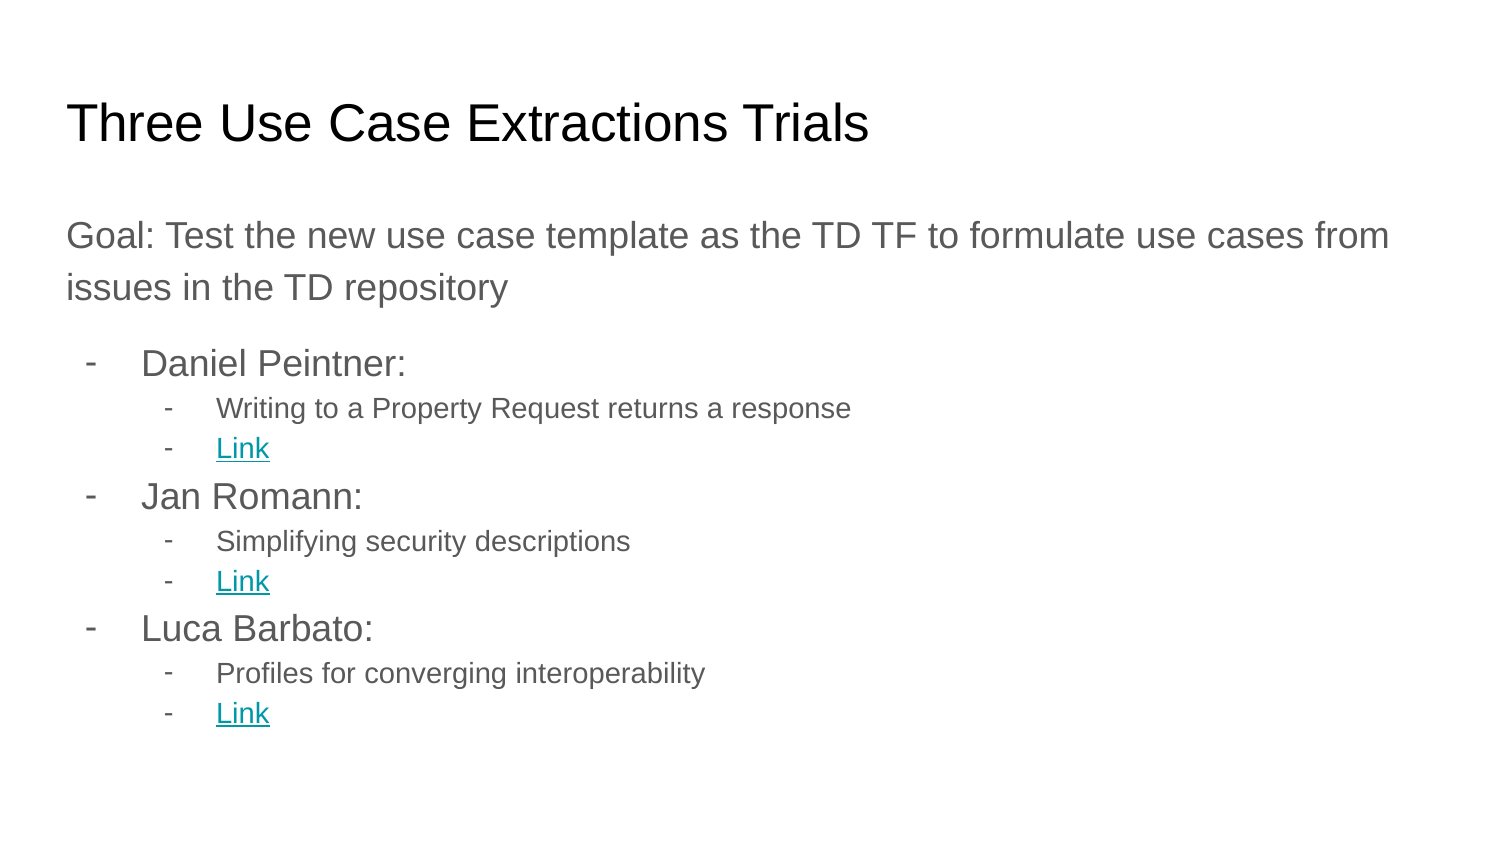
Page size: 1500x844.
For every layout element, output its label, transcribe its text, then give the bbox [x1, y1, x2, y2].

list Goal: Test the new use case template as the TD TF to formulate use cases from issues in the TD repository Daniel Peintner: Writing to a Property Request returns a response Link Jan Romann: Simplifying security descriptions Link Luca Barbato: Profiles for converging interoperability Link [51, 189, 1449, 750]
title Three Use Case Extractions Trials [51, 72, 1449, 167]
